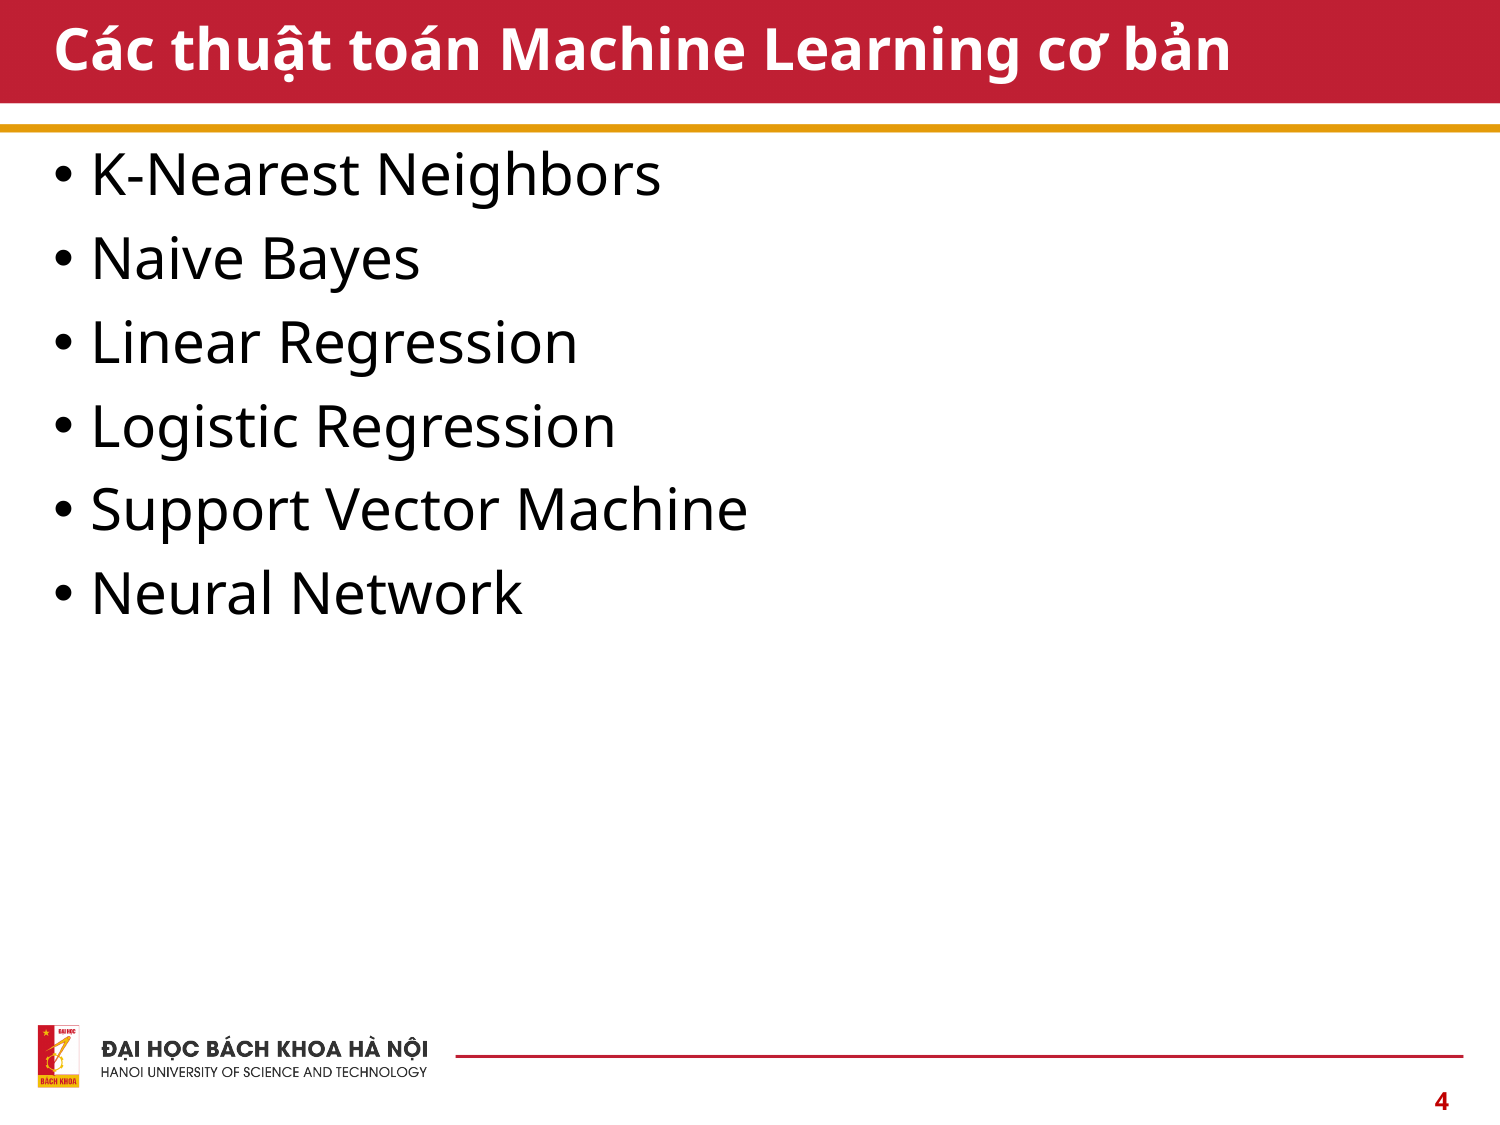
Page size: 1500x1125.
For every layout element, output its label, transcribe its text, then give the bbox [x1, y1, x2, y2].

title Các thuật toán Machine Learning cơ bản [38, 12, 1462, 87]
list K-Nearest Neighbors Naive Bayes Linear Regression Logistic Regression Support Vector Machine Neural Network [38, 138, 1462, 1008]
picture [0, 0, 1500, 1125]
slide_number 4 [1126, 1078, 1464, 1125]
